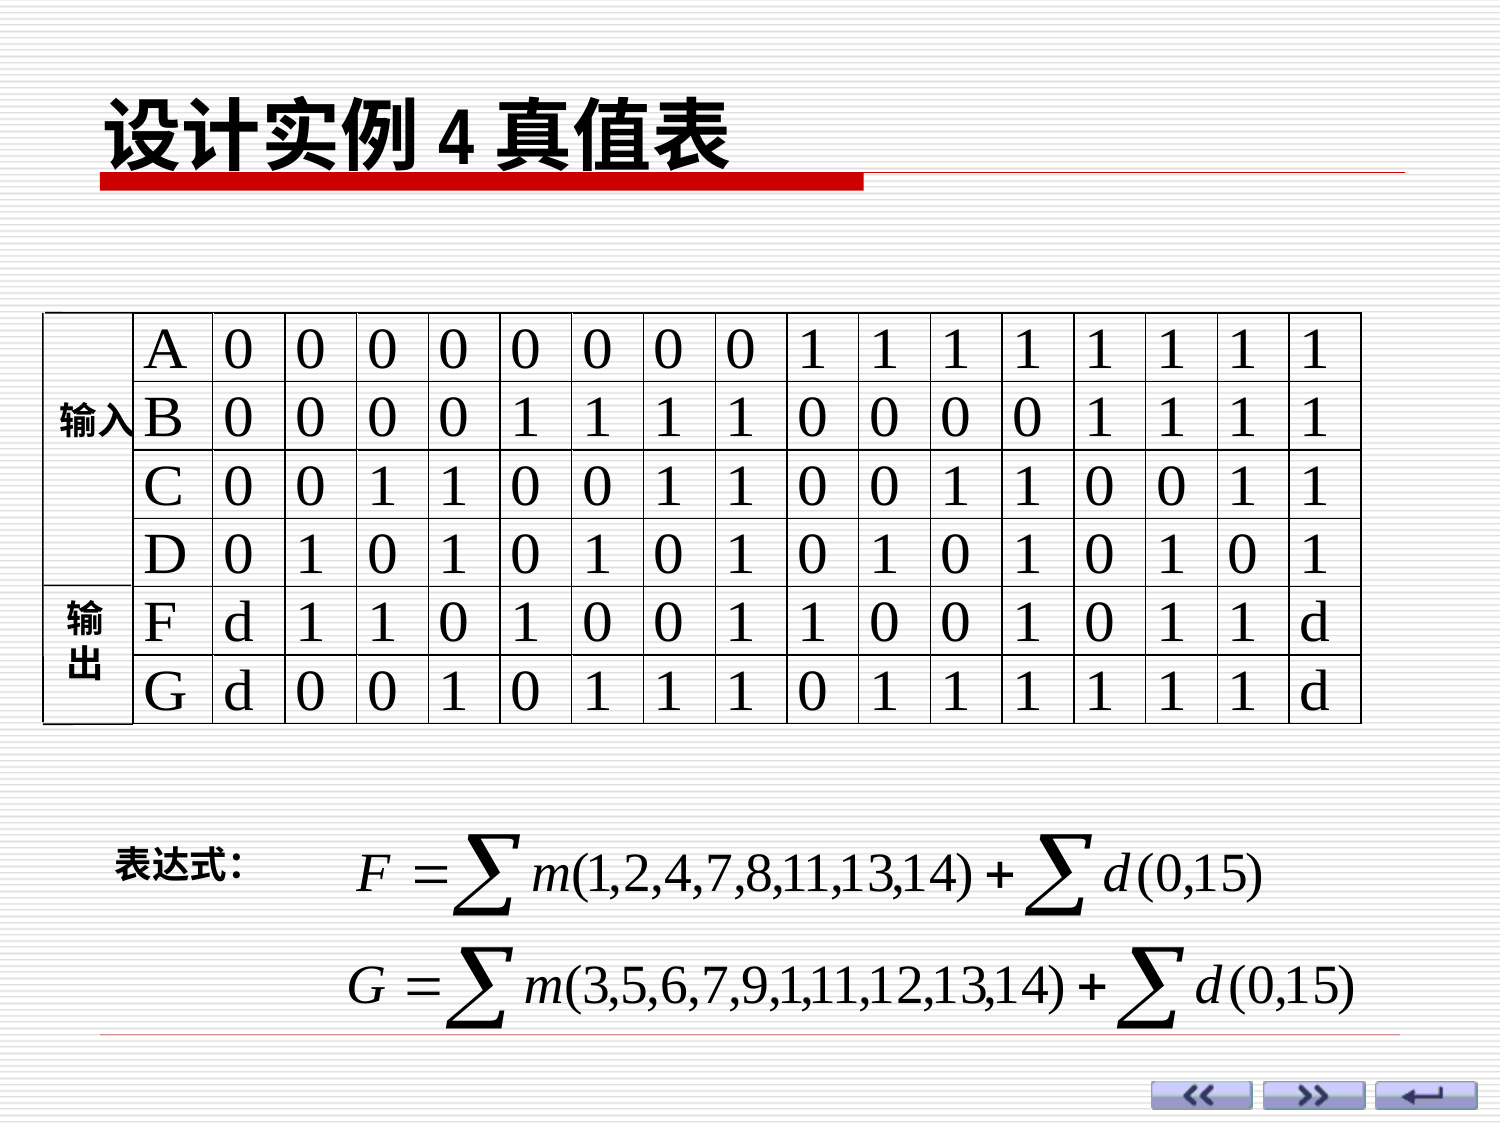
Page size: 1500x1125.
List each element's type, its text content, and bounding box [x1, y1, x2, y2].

title 设计实例4真值表 [87, 75, 1363, 188]
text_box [74, 824, 1370, 1043]
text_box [42, 312, 1438, 782]
picture [0, 0, 1500, 1125]
